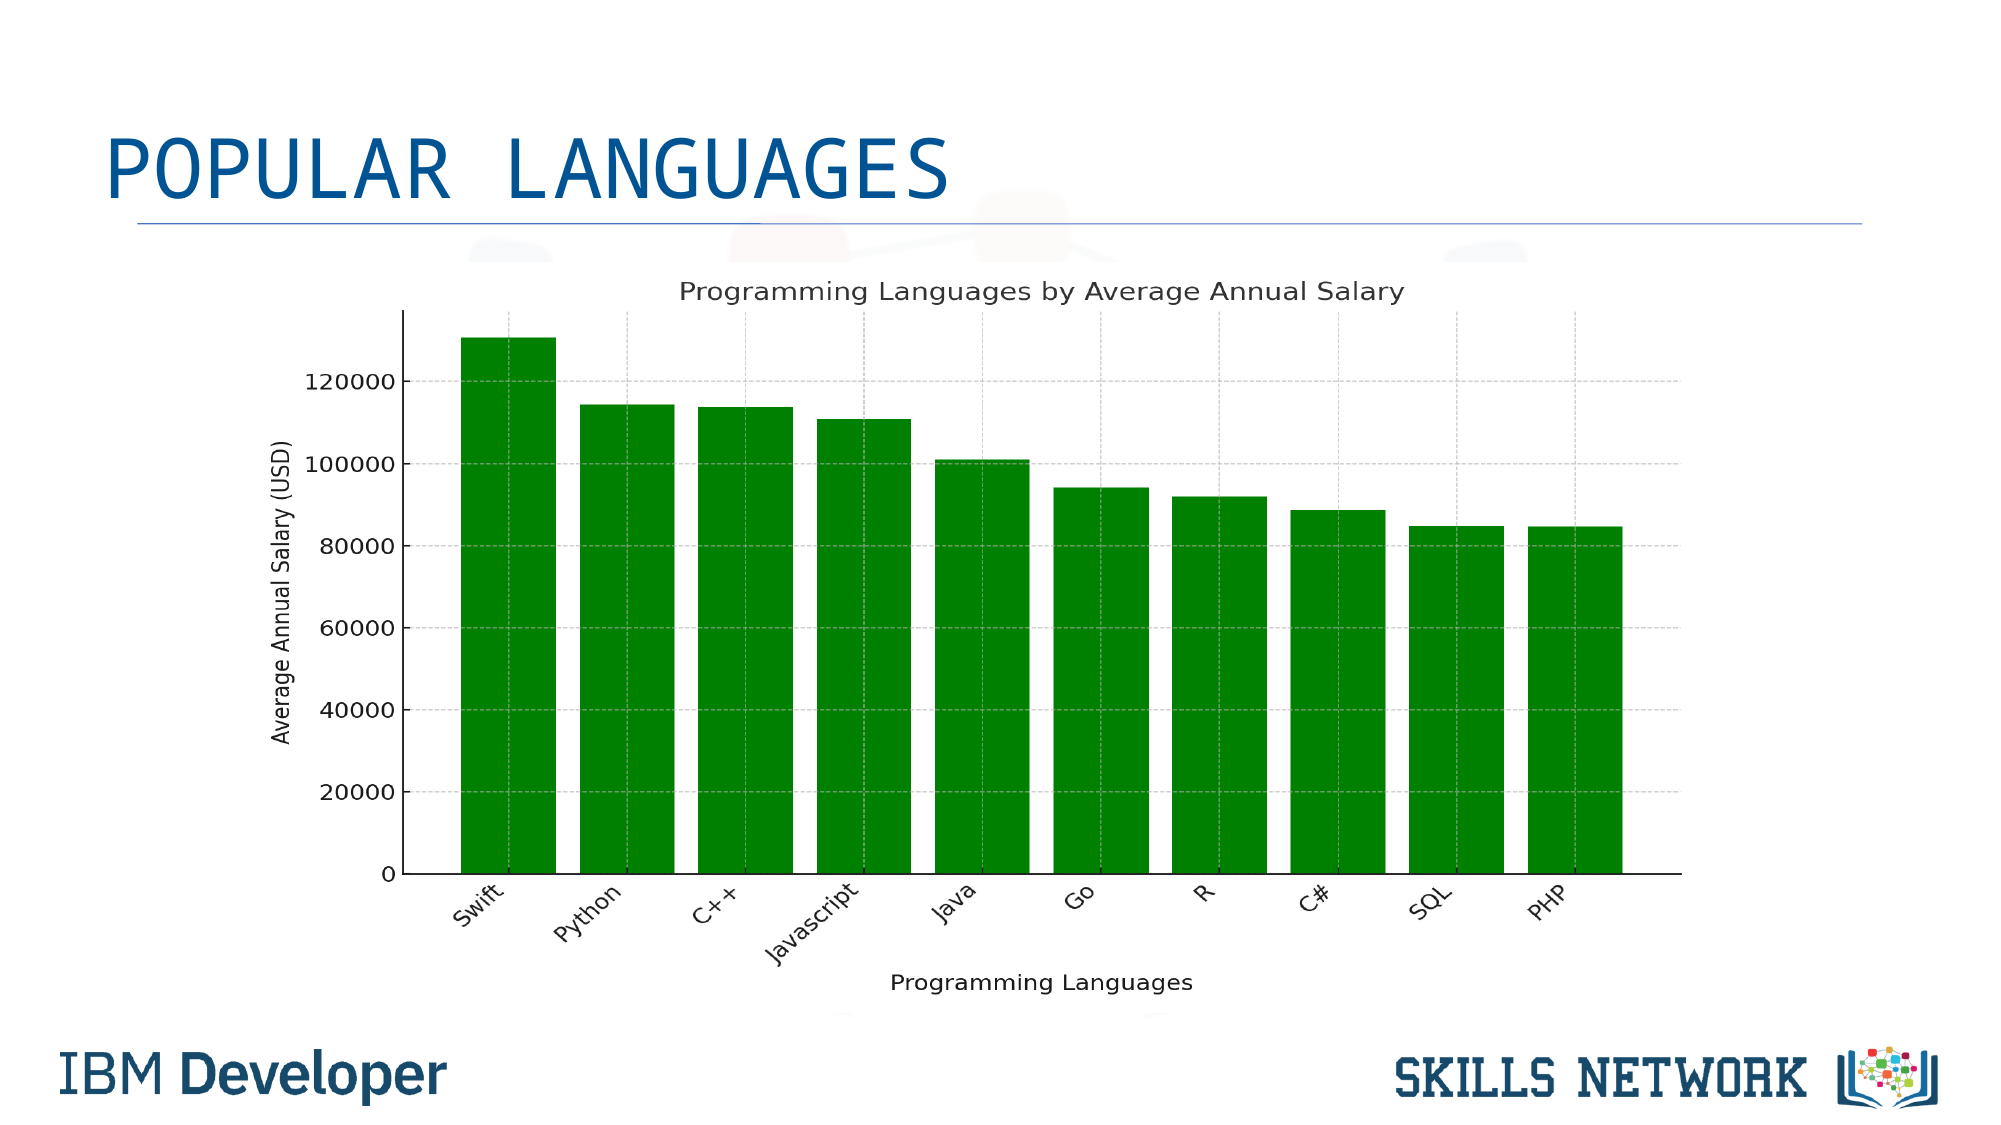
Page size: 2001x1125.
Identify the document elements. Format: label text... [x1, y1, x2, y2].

picture [249, 262, 1702, 1013]
picture [55, 1045, 459, 1108]
title POPULAR LANGUAGES [88, 62, 1061, 281]
picture [1390, 1045, 1945, 1111]
